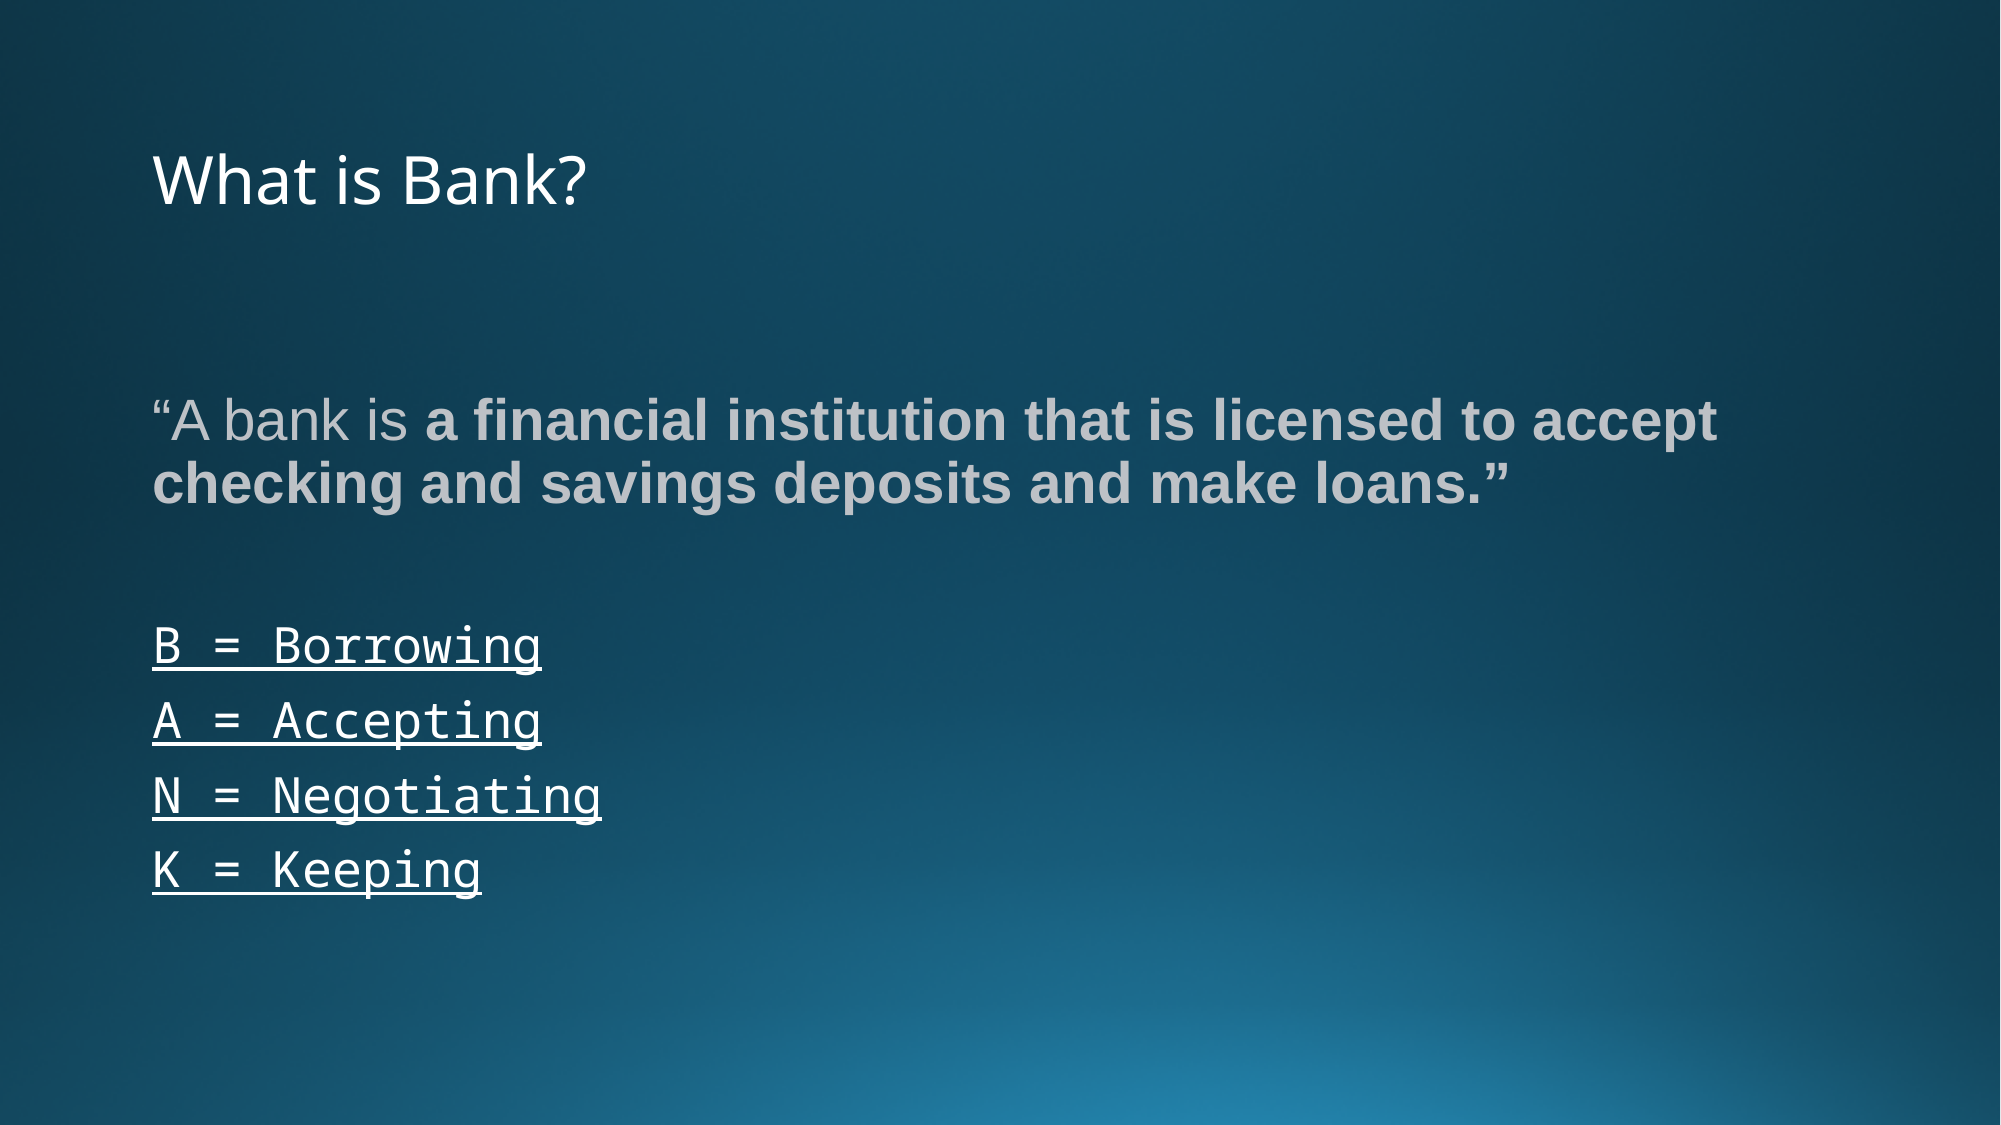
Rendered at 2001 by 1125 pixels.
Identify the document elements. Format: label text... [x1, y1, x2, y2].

title What is Bank? [137, 59, 1863, 306]
picture [0, 0, 2001, 1125]
list “A bank is a financial institution that is licensed to accept checking and savings deposits and make loans.” B = Borrowing A = Accepting N = Negotiating K = Keeping [137, 306, 1863, 983]
